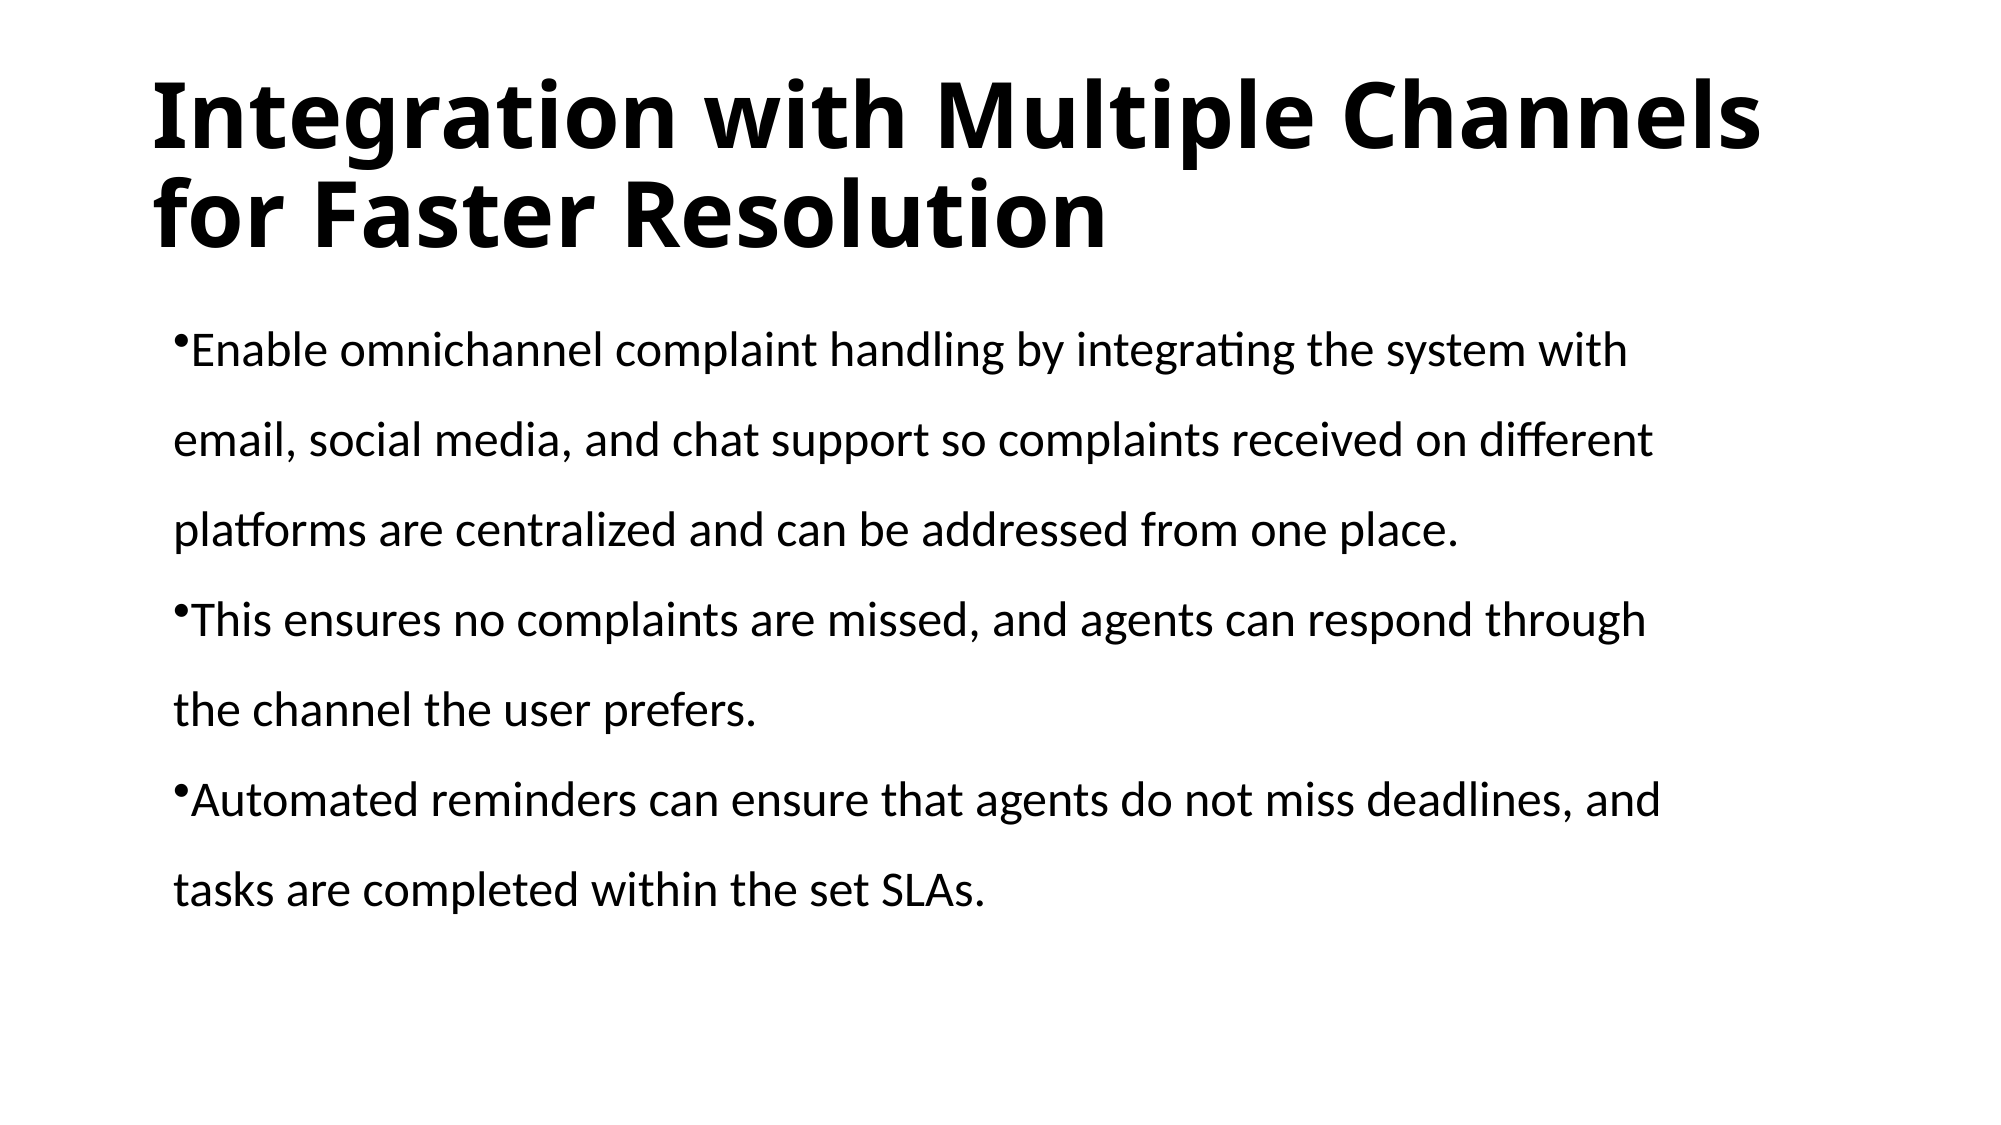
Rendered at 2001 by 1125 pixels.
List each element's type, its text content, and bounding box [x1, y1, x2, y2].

list Enable omnichannel complaint handling by integrating the system with email, social media, and chat support so complaints received on different platforms are centralized and can be addressed from one place. This ensures no complaints are missed, and agents can respond through the channel the user prefers. Automated reminders can ensure that agents do not miss deadlines, and tasks are completed within the set SLAs. [158, 233, 1736, 924]
title Integration with Multiple Channels for Faster Resolution [137, 59, 1863, 278]
